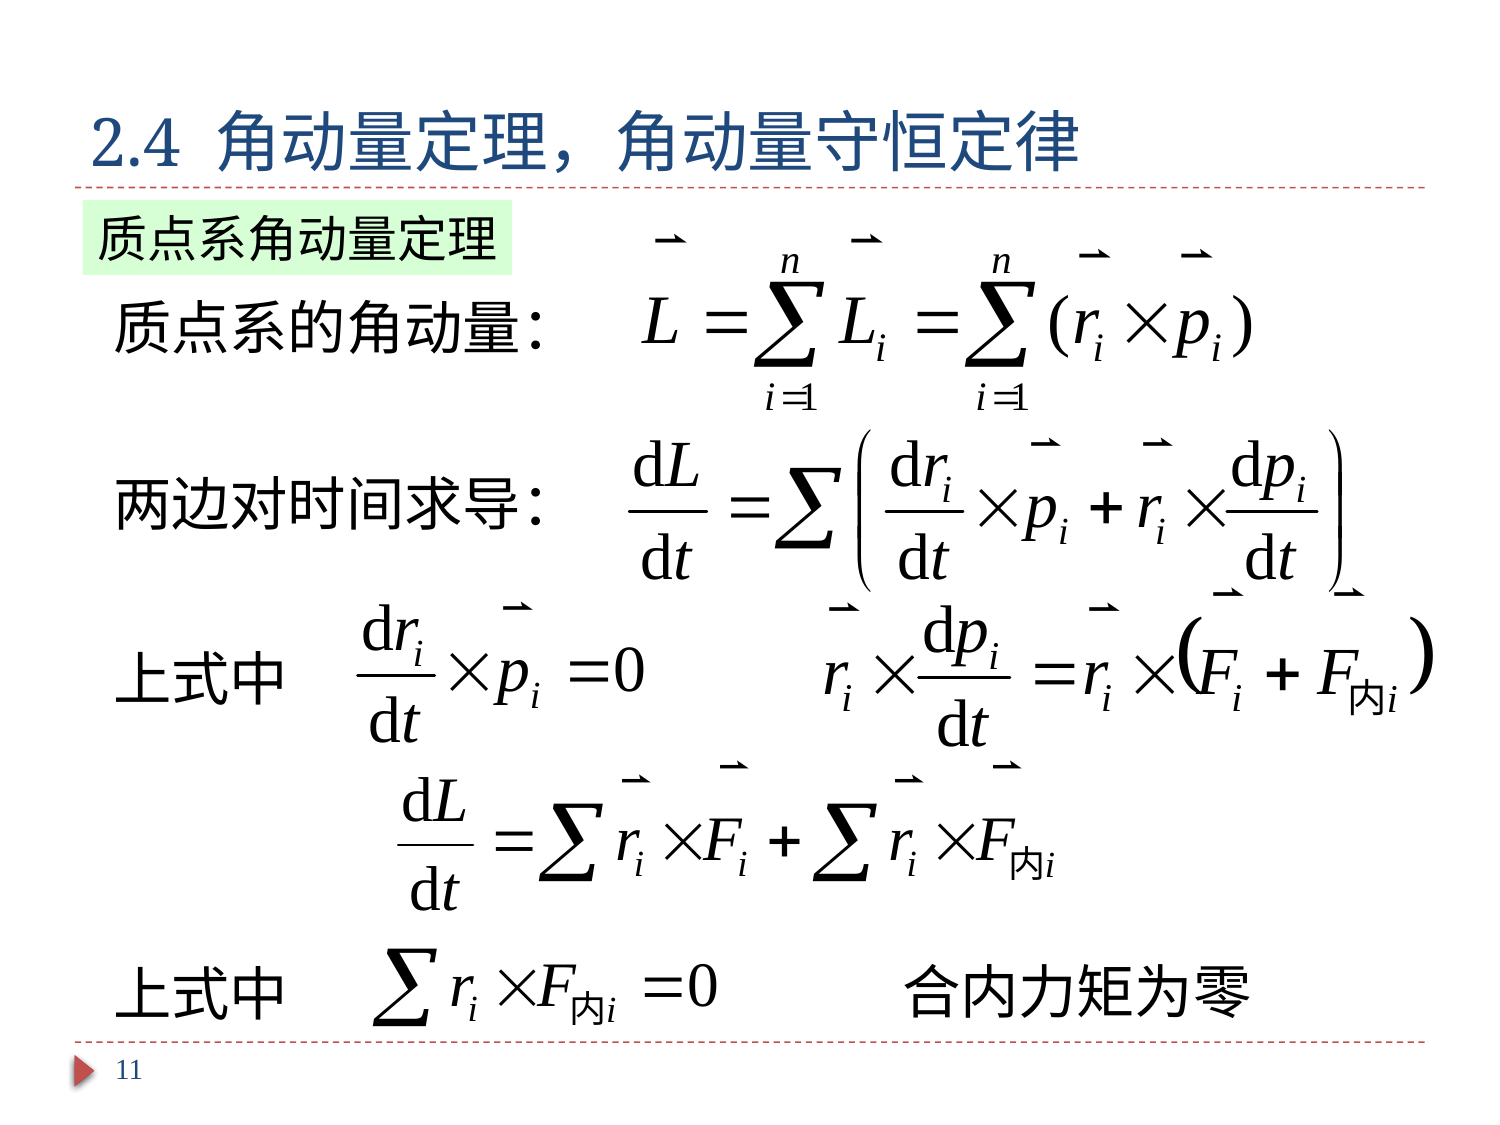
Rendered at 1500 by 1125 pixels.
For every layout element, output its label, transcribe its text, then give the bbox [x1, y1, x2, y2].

text_box 质点系角动量定理 [82, 200, 513, 275]
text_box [387, 749, 1075, 925]
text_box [98, 412, 1363, 605]
text_box 合内力矩为零 [887, 947, 1325, 1033]
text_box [98, 587, 659, 758]
slide_number 11 [100, 1055, 426, 1103]
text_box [98, 228, 1269, 412]
title 2.4 角动量定理，角动量守恒定律 [75, 37, 1425, 188]
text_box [811, 587, 1437, 762]
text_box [98, 937, 729, 1044]
